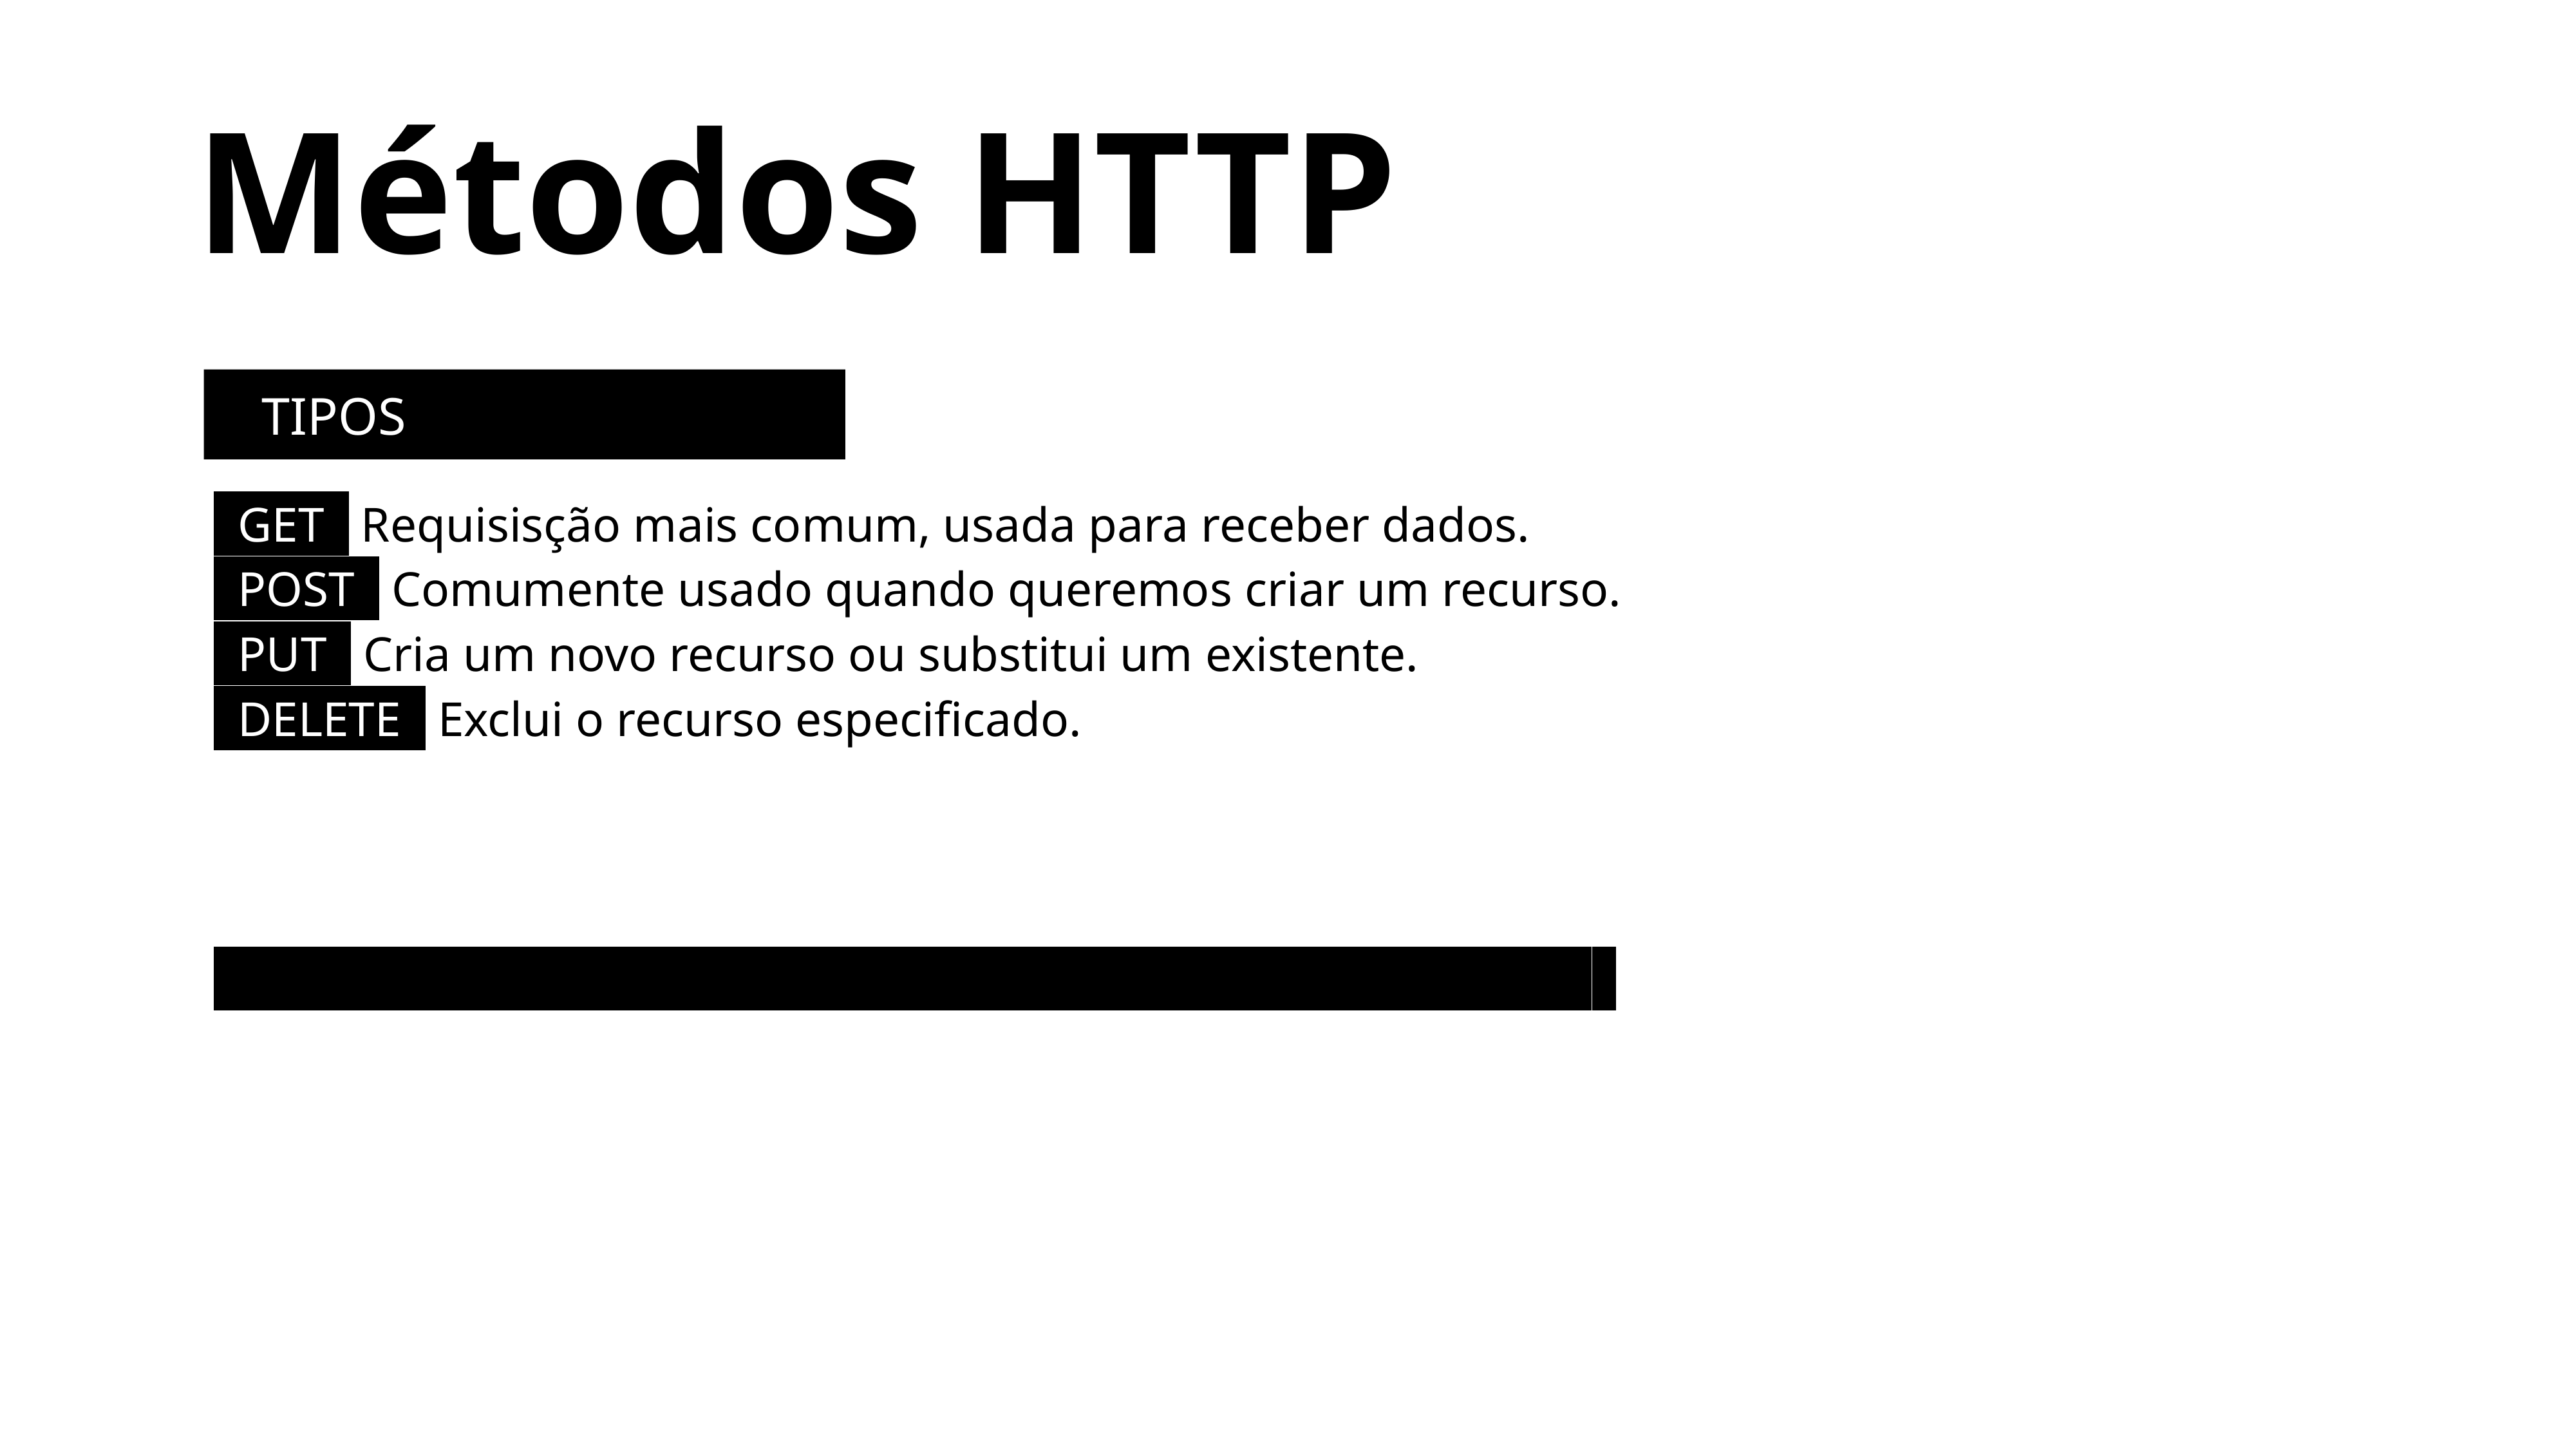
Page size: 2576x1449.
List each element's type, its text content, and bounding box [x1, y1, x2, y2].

text_box TIPOS [203, 369, 845, 460]
text_box GET Requisisção mais comum, usada para receber dados. POST Comumente usado quando queremos criar um recurso. PUT Cria um novo recurso ou substitui um existente. DELETE Exclui o recurso especificado. https://developer.mozilla.org/pt-BR/docs/Web/HTTP/Methods [203, 477, 2352, 1163]
text_box Métodos HTTP [185, 80, 2273, 316]
